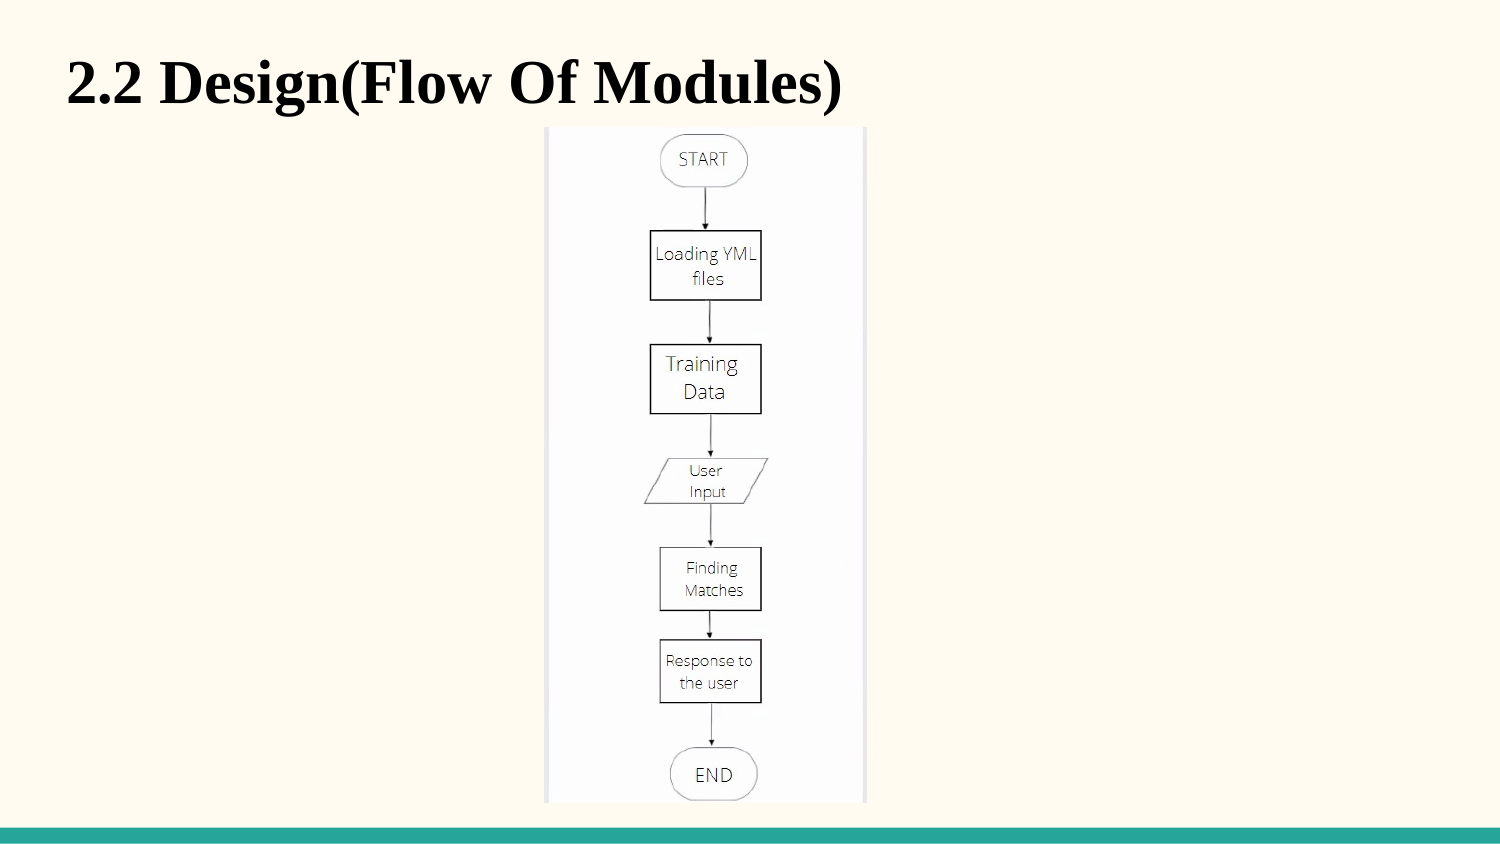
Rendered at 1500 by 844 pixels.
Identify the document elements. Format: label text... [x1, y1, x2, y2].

title 2.2 Design(Flow Of Modules) [51, 26, 1449, 128]
picture [543, 126, 867, 803]
